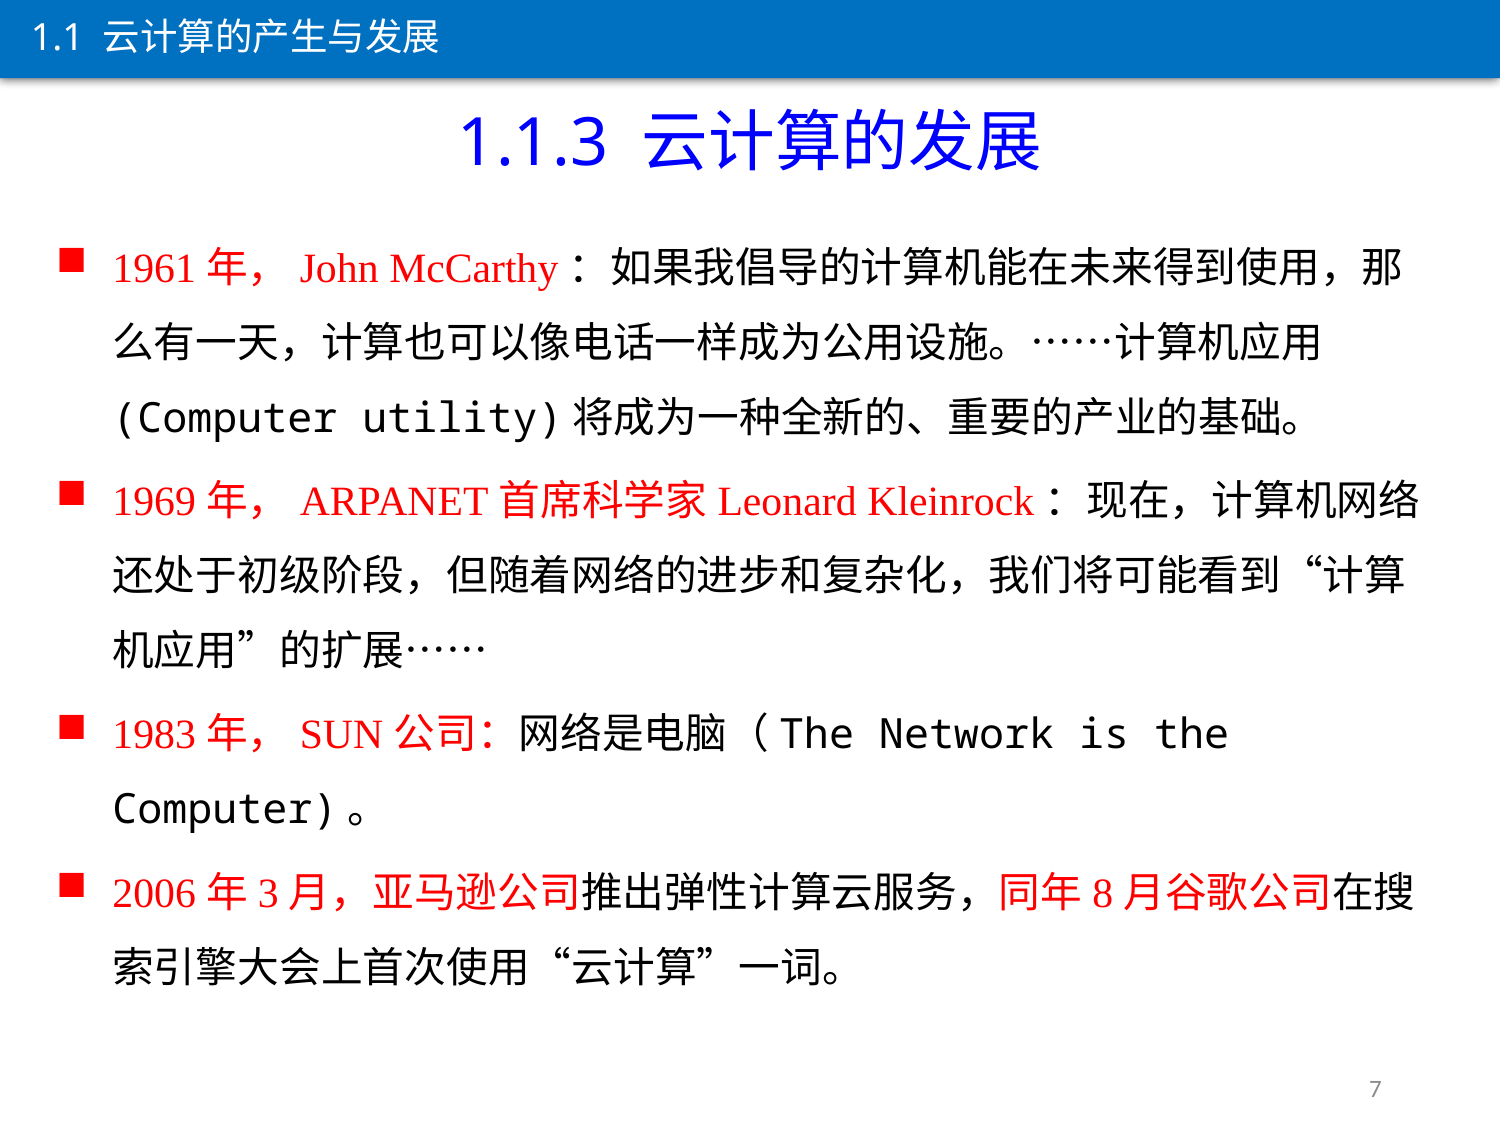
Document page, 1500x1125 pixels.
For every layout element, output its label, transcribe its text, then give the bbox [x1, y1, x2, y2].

slide_number 7 [1059, 1057, 1397, 1118]
text_box 1.1.3 云计算的发展 [0, 91, 1500, 187]
text_box [0, 0, 1500, 79]
text_box 1961年，John McCarthy：如果我倡导的计算机能在未来得到使用，那么有一天，计算也可以像电话一样成为公用设施。……计算机应用(Computer utility)将成为一种全新的、重要的产业的基础。 1969年，ARPANET首席科学家Leonard Kleinrock：现在，计算机网络还处于初级阶段，但随着网络的进步和复杂化，我们将可能看到“计算机应用”的扩展…… 1983年，SUN公司：网络是电脑（The Network is the Computer)。 2006年3月，亚马逊公司推出弹性计算云服务，同年8月谷歌公司在搜索引擎大会上首次使用“云计算”一词。 [41, 208, 1459, 998]
text_box 1.1 云计算的产生与发展 [16, 5, 455, 66]
